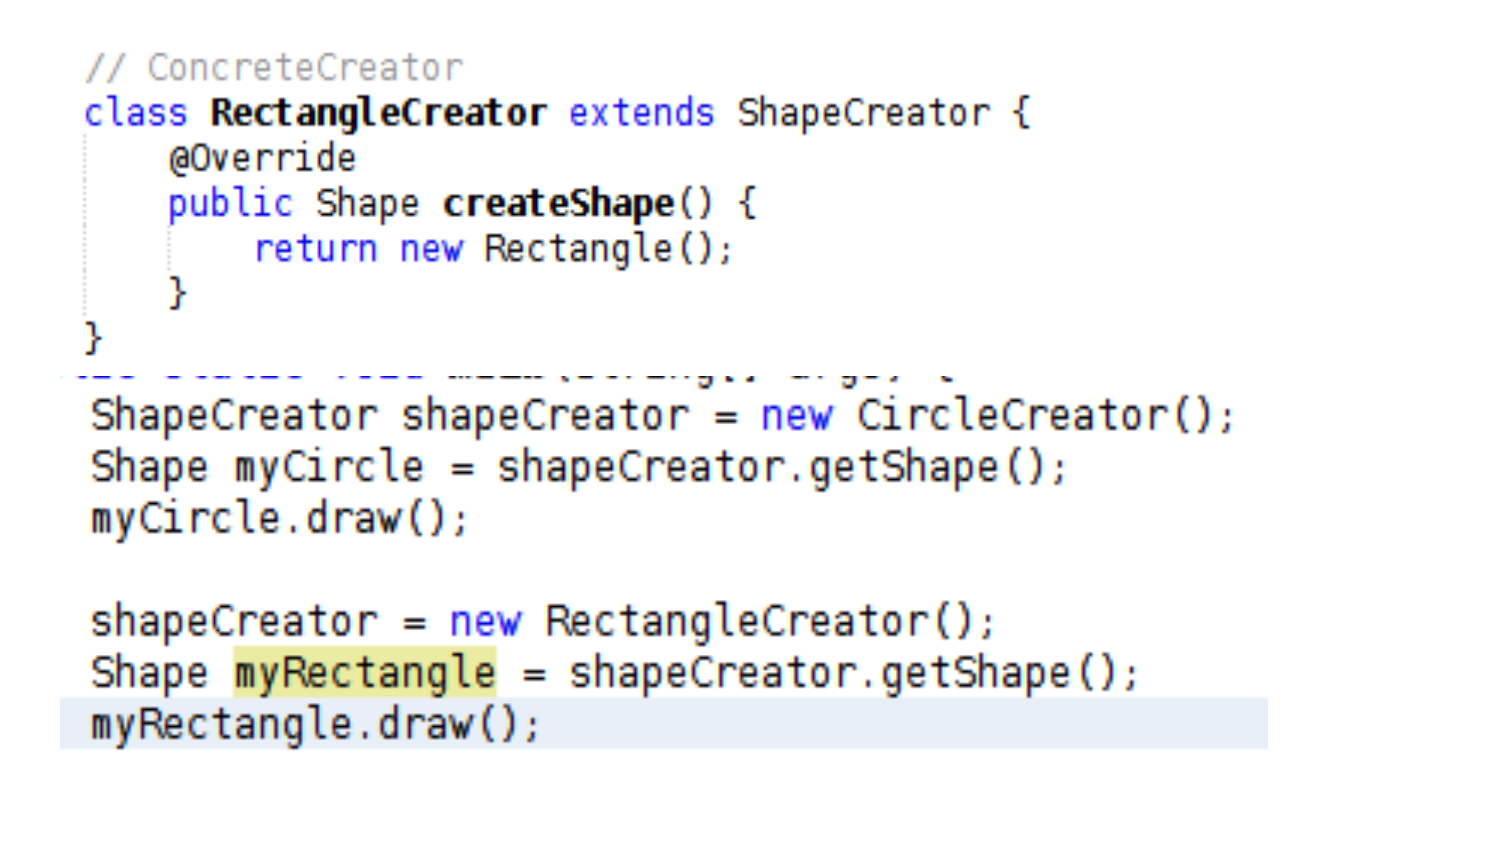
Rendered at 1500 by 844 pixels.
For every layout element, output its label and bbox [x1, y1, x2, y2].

picture [60, 45, 1269, 781]
